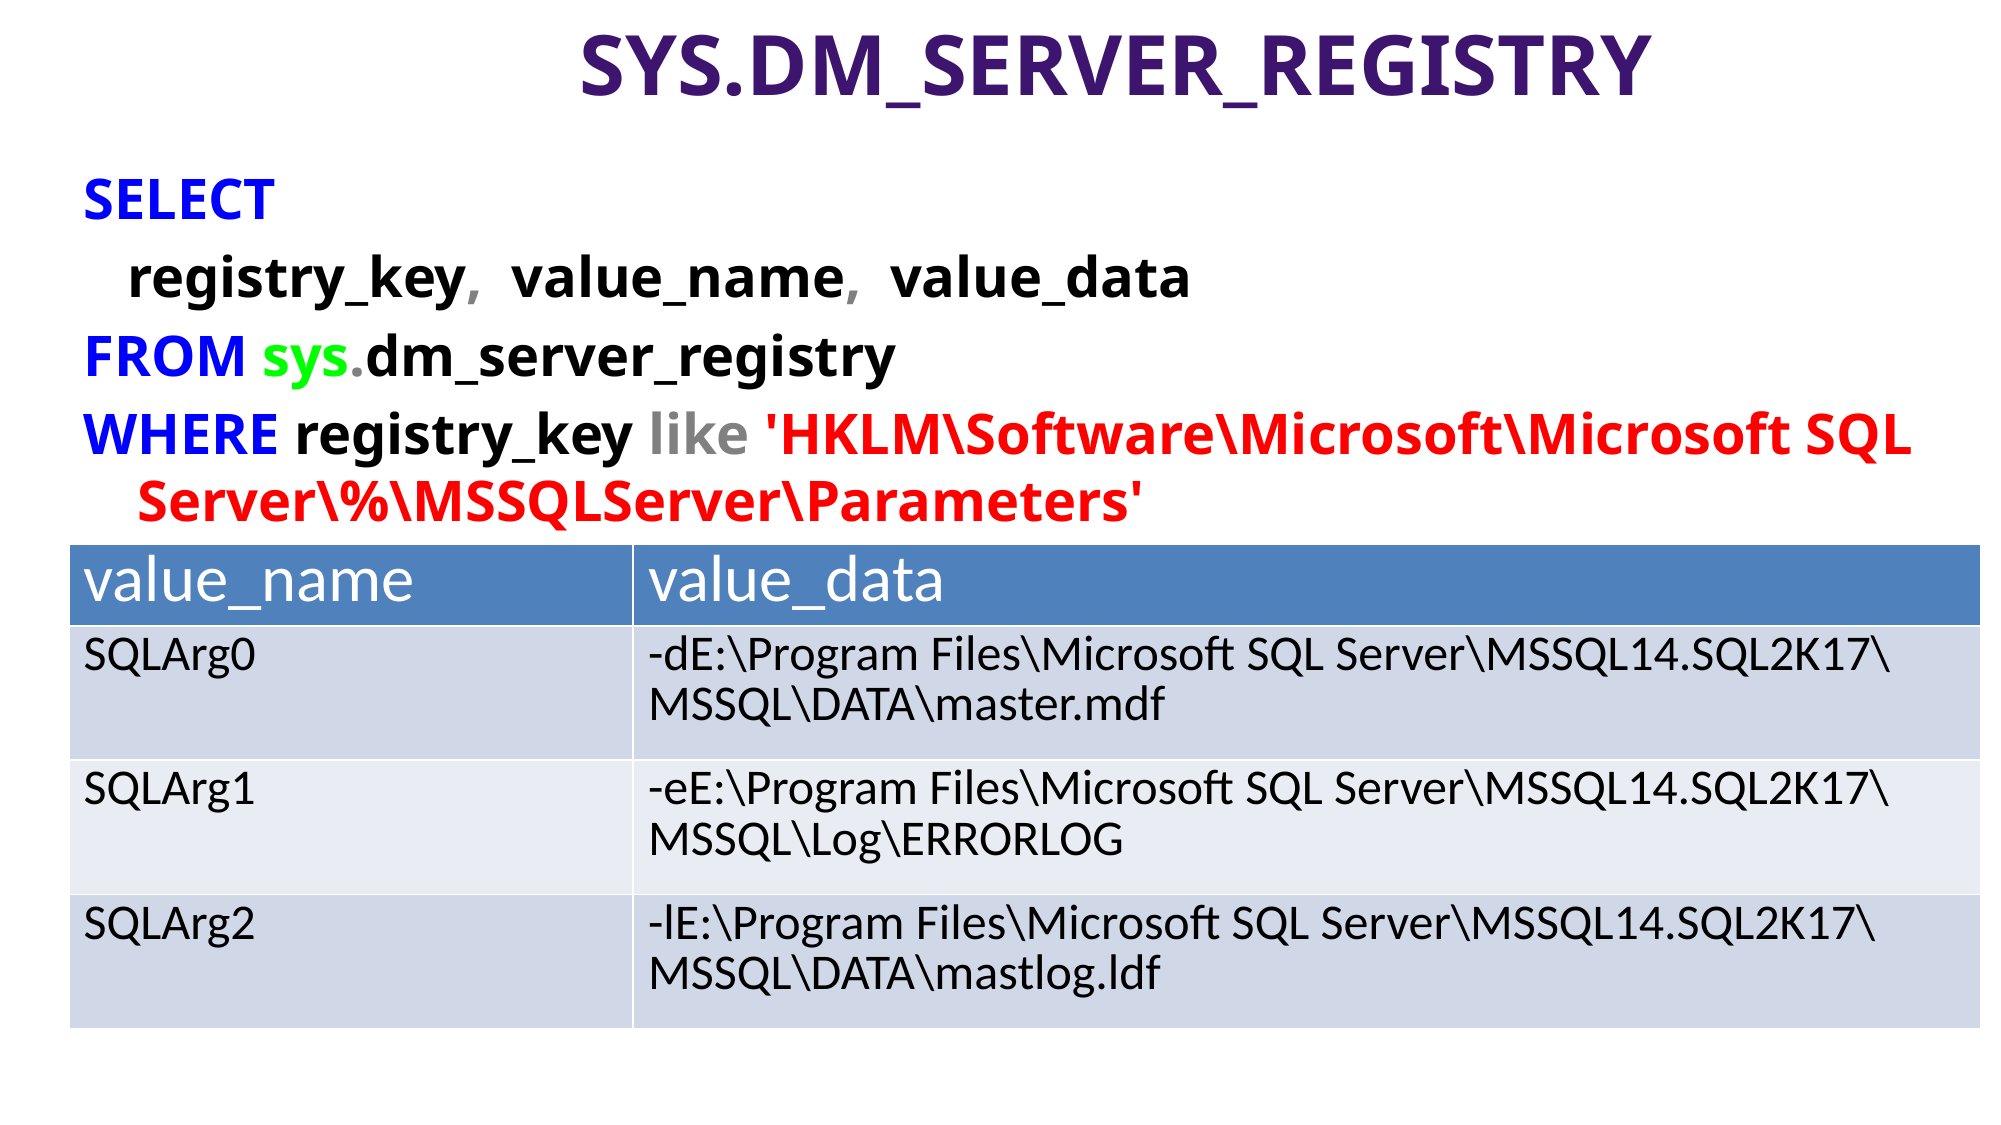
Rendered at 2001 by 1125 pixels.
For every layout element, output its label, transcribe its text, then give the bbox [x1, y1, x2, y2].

table_cell SQLArg2 [70, 895, 632, 1028]
table_cell -dE:\Program Files\Microsoft SQL Server\MSSQL14.SQL2K17\MSSQL\DATA\master.mdf [634, 627, 1980, 759]
list SELECT registry_key, value_name, value_data FROM sys.dm_server_registry WHERE registry_key like 'HKLM\Software\Microsoft\Microsoft SQL Server\%\MSSQLServer\Parameters' [68, 156, 1932, 543]
table_cell SQLArg1 [70, 761, 632, 894]
table_cell -eE:\Program Files\Microsoft SQL Server\MSSQL14.SQL2K17\MSSQL\Log\ERRORLOG [634, 761, 1980, 894]
table_header value_data [634, 545, 1980, 625]
table_cell -lE:\Program Files\Microsoft SQL Server\MSSQL14.SQL2K17\MSSQL\DATA\mastlog.ldf [634, 895, 1980, 1028]
table_header value_name [70, 545, 632, 625]
table_cell SQLArg0 [70, 627, 632, 759]
title sys.dm_server_registry [316, 0, 1917, 125]
